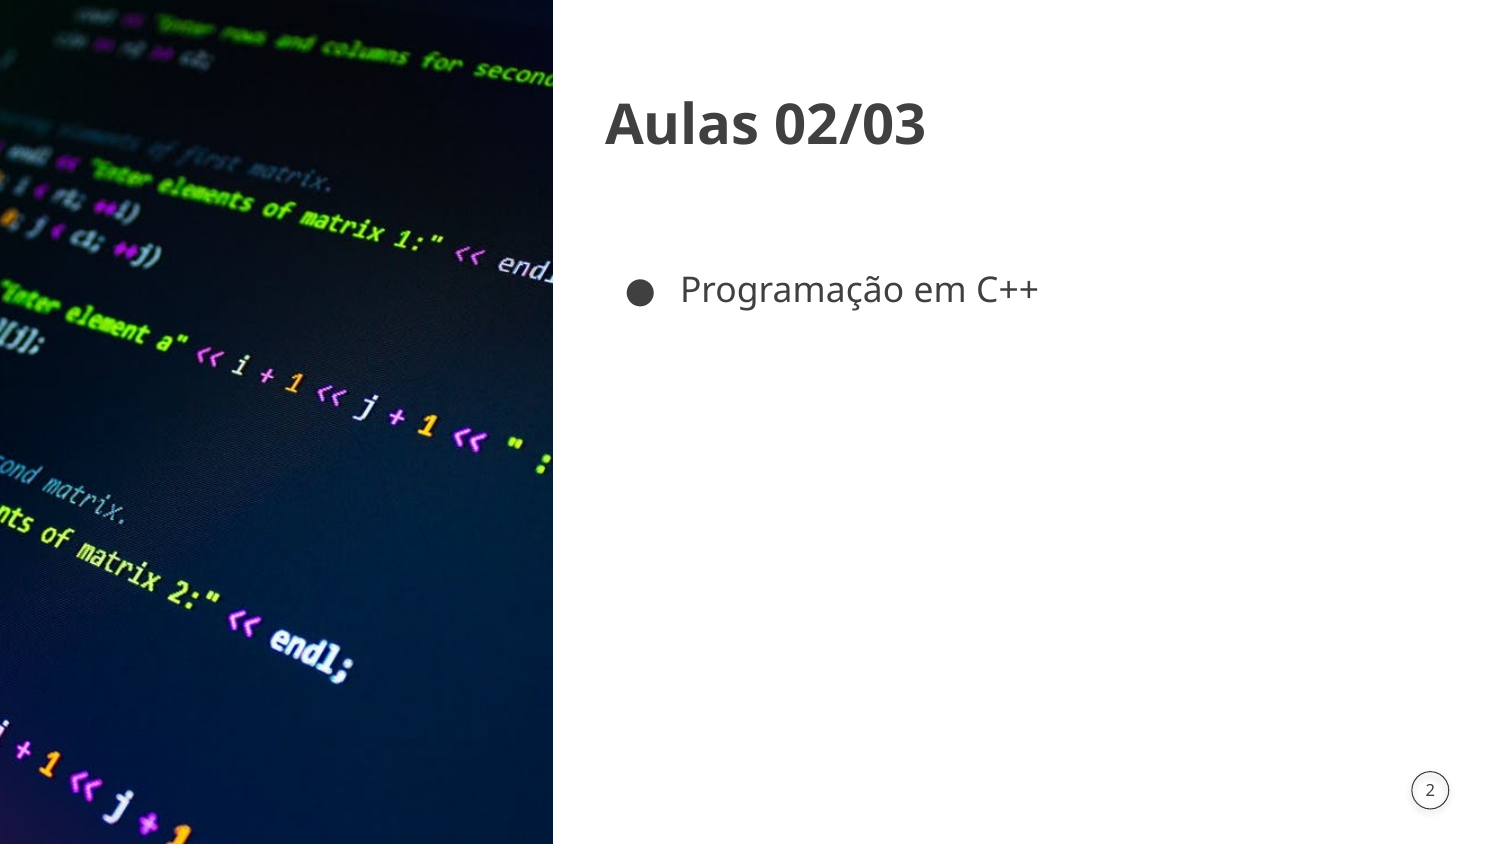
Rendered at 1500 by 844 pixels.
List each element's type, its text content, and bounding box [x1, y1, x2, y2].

title Aulas 02/03 [589, 72, 1449, 167]
list Programação em C++ [589, 245, 1449, 743]
picture [0, 0, 553, 844]
